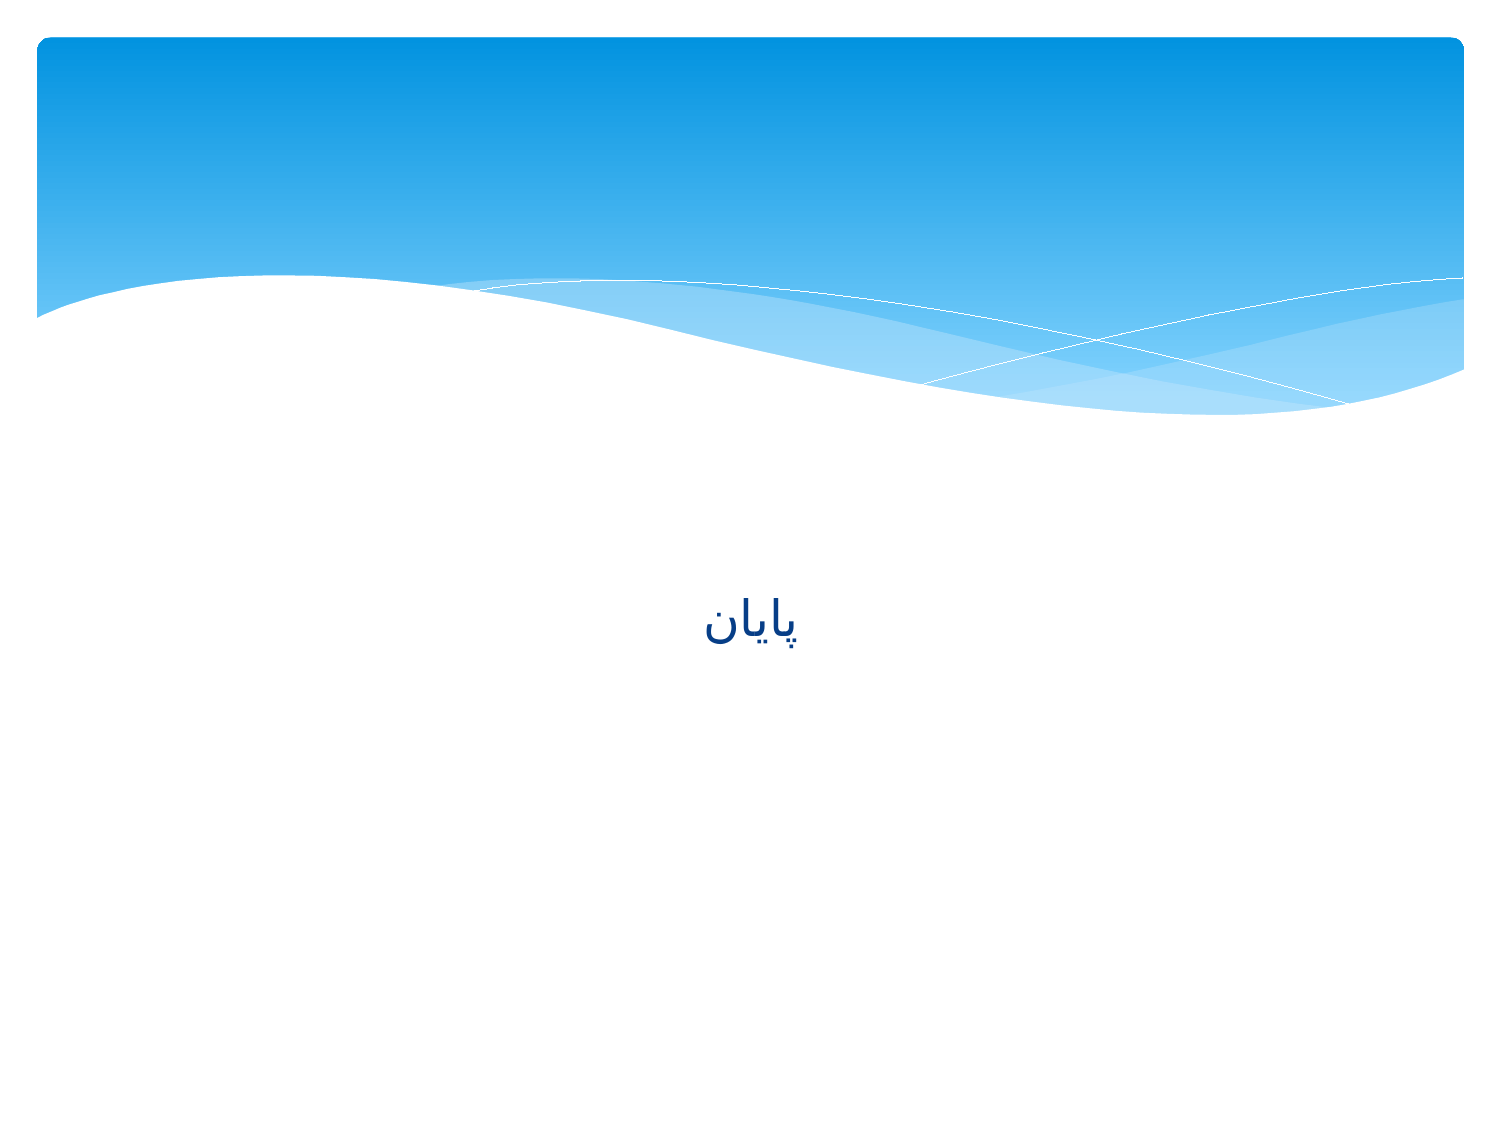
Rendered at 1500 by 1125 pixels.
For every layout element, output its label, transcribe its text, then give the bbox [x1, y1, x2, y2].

list پایان [143, 438, 1359, 1005]
